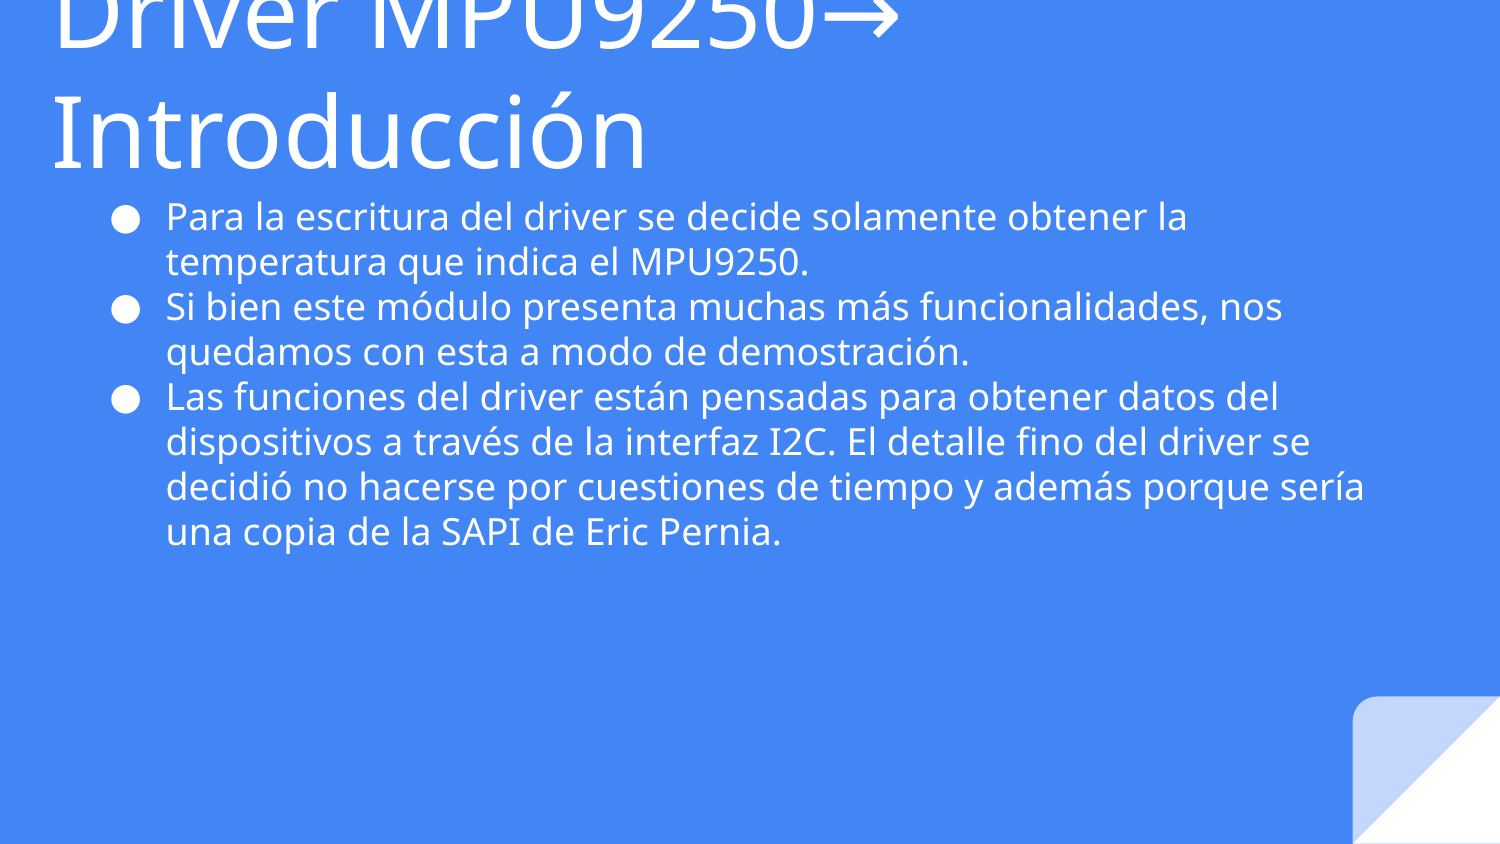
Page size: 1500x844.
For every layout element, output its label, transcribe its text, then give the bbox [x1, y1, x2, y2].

subtitle Para la escritura del driver se decide solamente obtener la temperatura que indica el MPU9250. Si bien este módulo presenta muchas más funcionalidades, nos quedamos con esta a modo de demostración. Las funciones del driver están pensadas para obtener datos del dispositivos a través de la interfaz I2C. El detalle fino del driver se decidió no hacerse por cuestiones de tiempo y además porque sería una copia de la SAPI de Eric Pernia. [75, 177, 1425, 249]
title Driver MPU9250→ Introducción [36, 50, 1480, 204]
